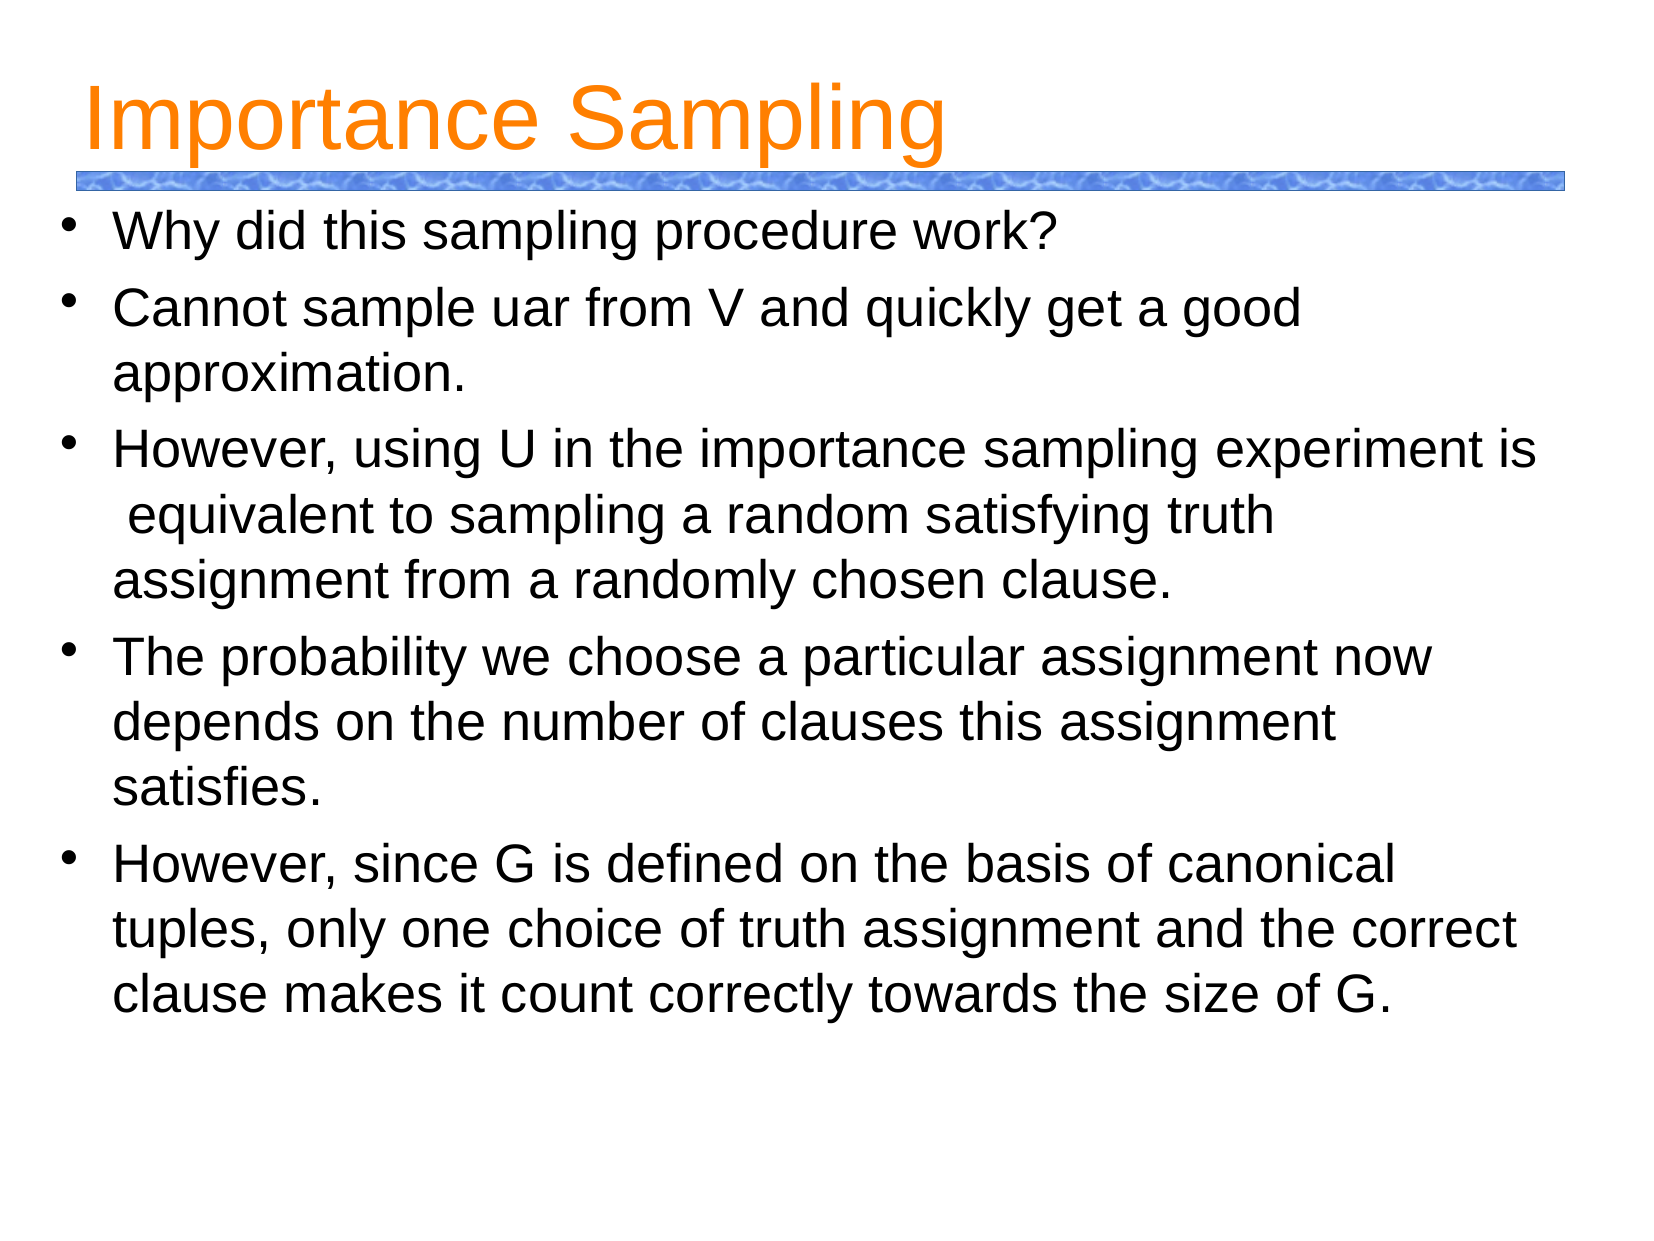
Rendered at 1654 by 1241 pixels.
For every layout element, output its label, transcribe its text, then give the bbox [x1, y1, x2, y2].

text_box Why did this sampling procedure work? Cannot sample uar from V and quickly get a good approximation. However, using U in the importance sampling experiment is equivalent to sampling a random satisfying truth assignment from a randomly chosen clause. The probability we choose a particular assignment now depends on the number of clauses this assignment satisfies. However, since G is defined on the basis of canonical tuples, only one choice of truth assignment and the correct clause makes it count correctly towards the size of G. [41, 194, 1548, 1140]
picture [77, 172, 1564, 190]
text_box Importance Sampling [82, 49, 1618, 177]
